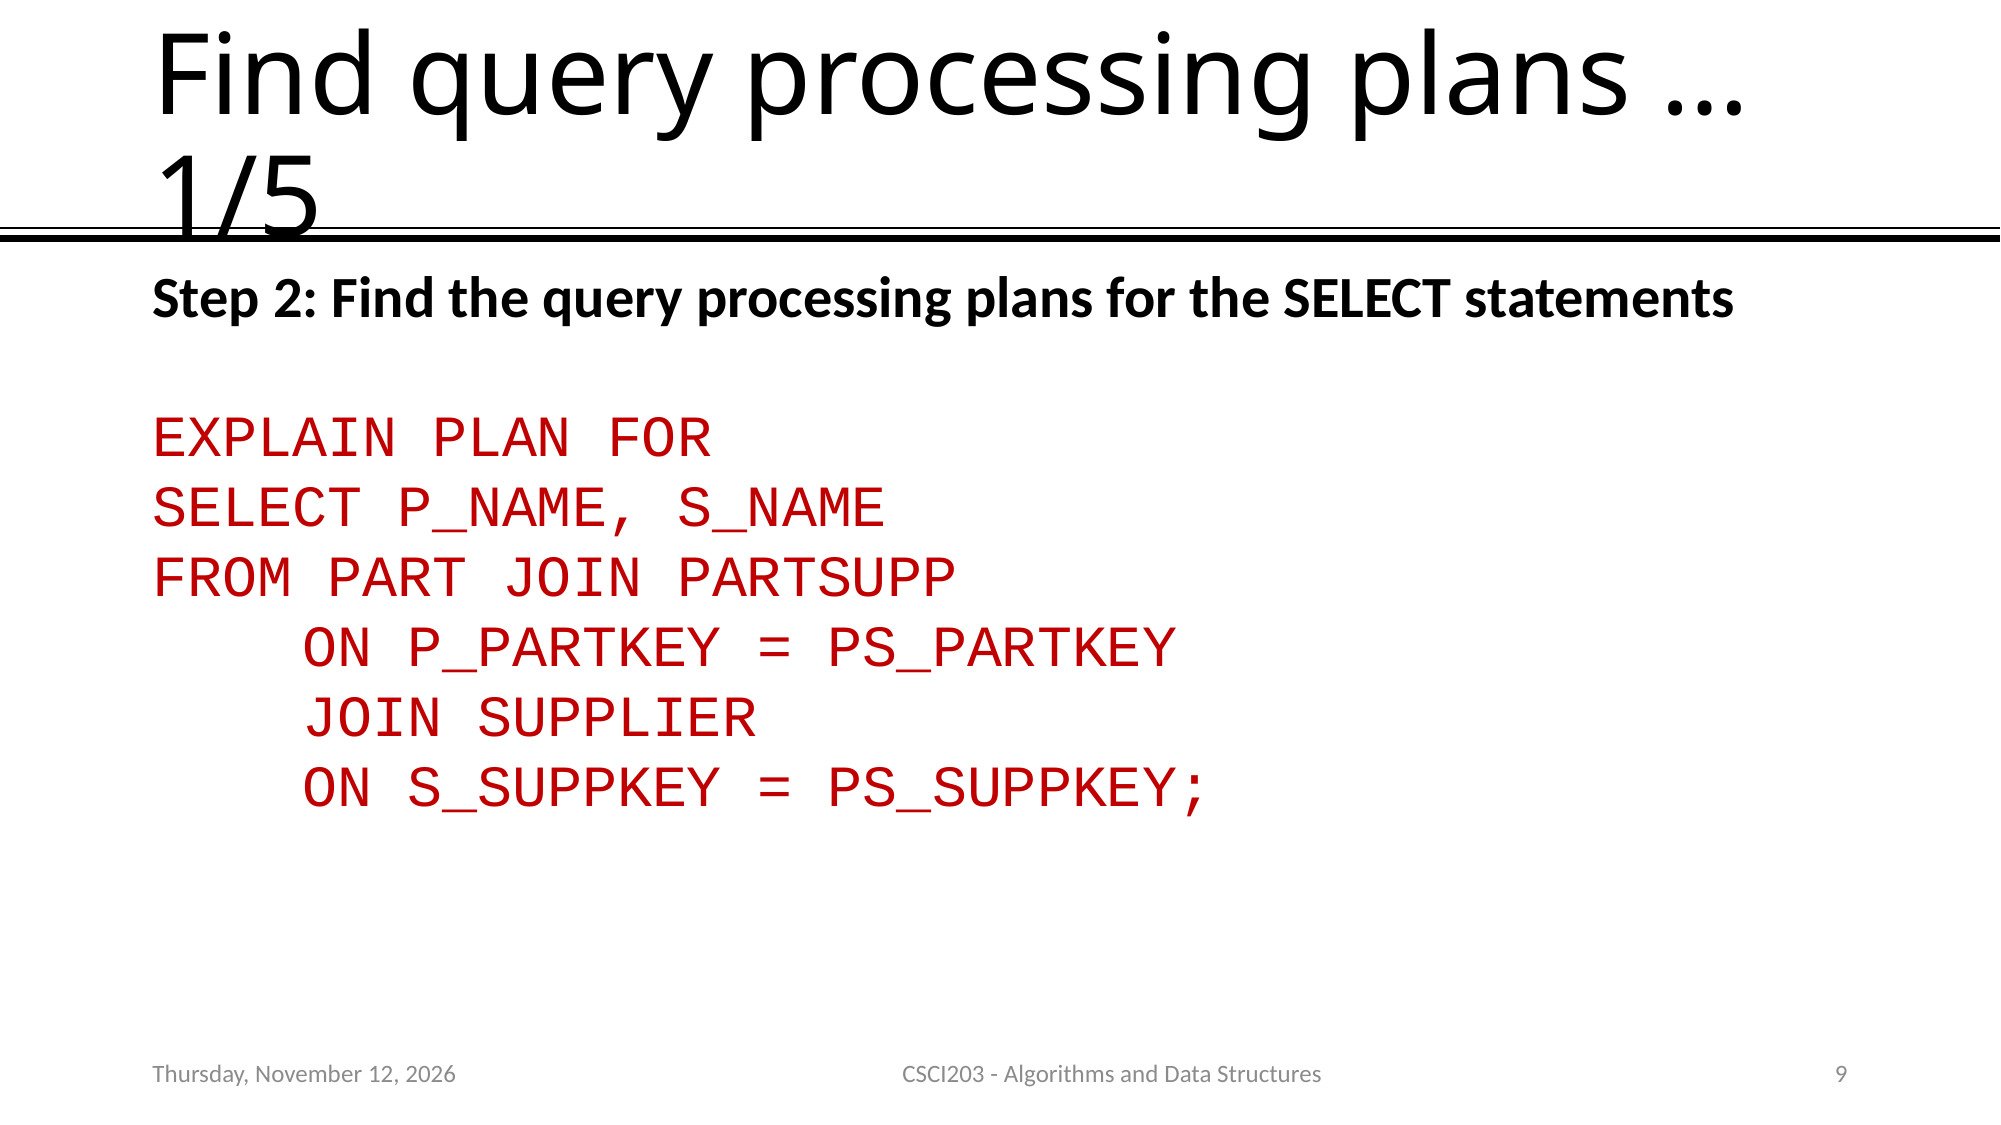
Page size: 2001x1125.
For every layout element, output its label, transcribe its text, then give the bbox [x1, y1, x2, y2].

slide_number 9 [1412, 1042, 1863, 1103]
list Step 2: Find the query processing plans for the SELECT statements [137, 259, 1863, 1024]
text_box EXPLAIN PLAN FOR SELECT P_NAME, S_NAME FROM PART JOIN PARTSUPP ON P_PARTKEY = PS_PARTKEY JOIN SUPPLIER ON S_SUPPKEY = PS_SUPPKEY; [137, 390, 1721, 826]
title Find query processing plans …1/5 [137, 59, 1863, 218]
footer CSCI203 - Algorithms and Data Structures [662, 1042, 1338, 1103]
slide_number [137, 1042, 588, 1103]
